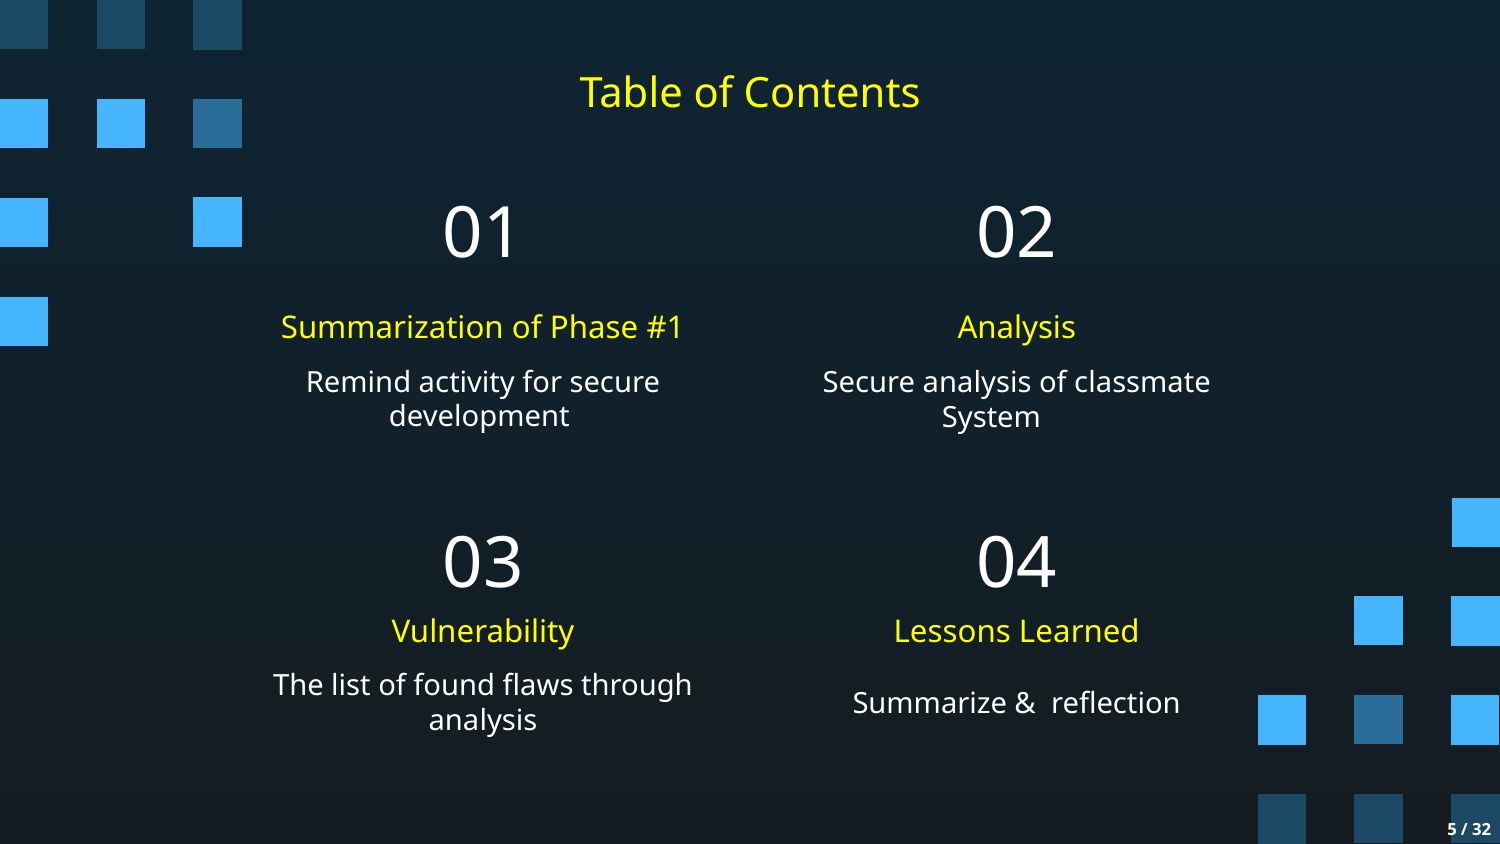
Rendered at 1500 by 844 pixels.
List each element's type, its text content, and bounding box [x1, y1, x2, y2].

subtitle Analysis [759, 293, 1275, 359]
subtitle The list of found flaws through analysis [230, 672, 736, 731]
subtitle Remind activity for secure development [230, 369, 736, 427]
slide_number ‹#› / 32 [1416, 804, 1500, 844]
title Table of Contents [117, 63, 1383, 119]
title 01 [239, 186, 727, 273]
title 03 [239, 516, 727, 597]
subtitle Summarization of Phase #1 [251, 293, 715, 358]
subtitle Lessons Learned [825, 603, 1208, 663]
subtitle Summarize & reflection [764, 673, 1270, 731]
title 04 [773, 516, 1261, 603]
title 02 [773, 186, 1261, 273]
subtitle Secure analysis of classmate System [765, 369, 1268, 427]
subtitle Vulnerability [239, 597, 727, 663]
